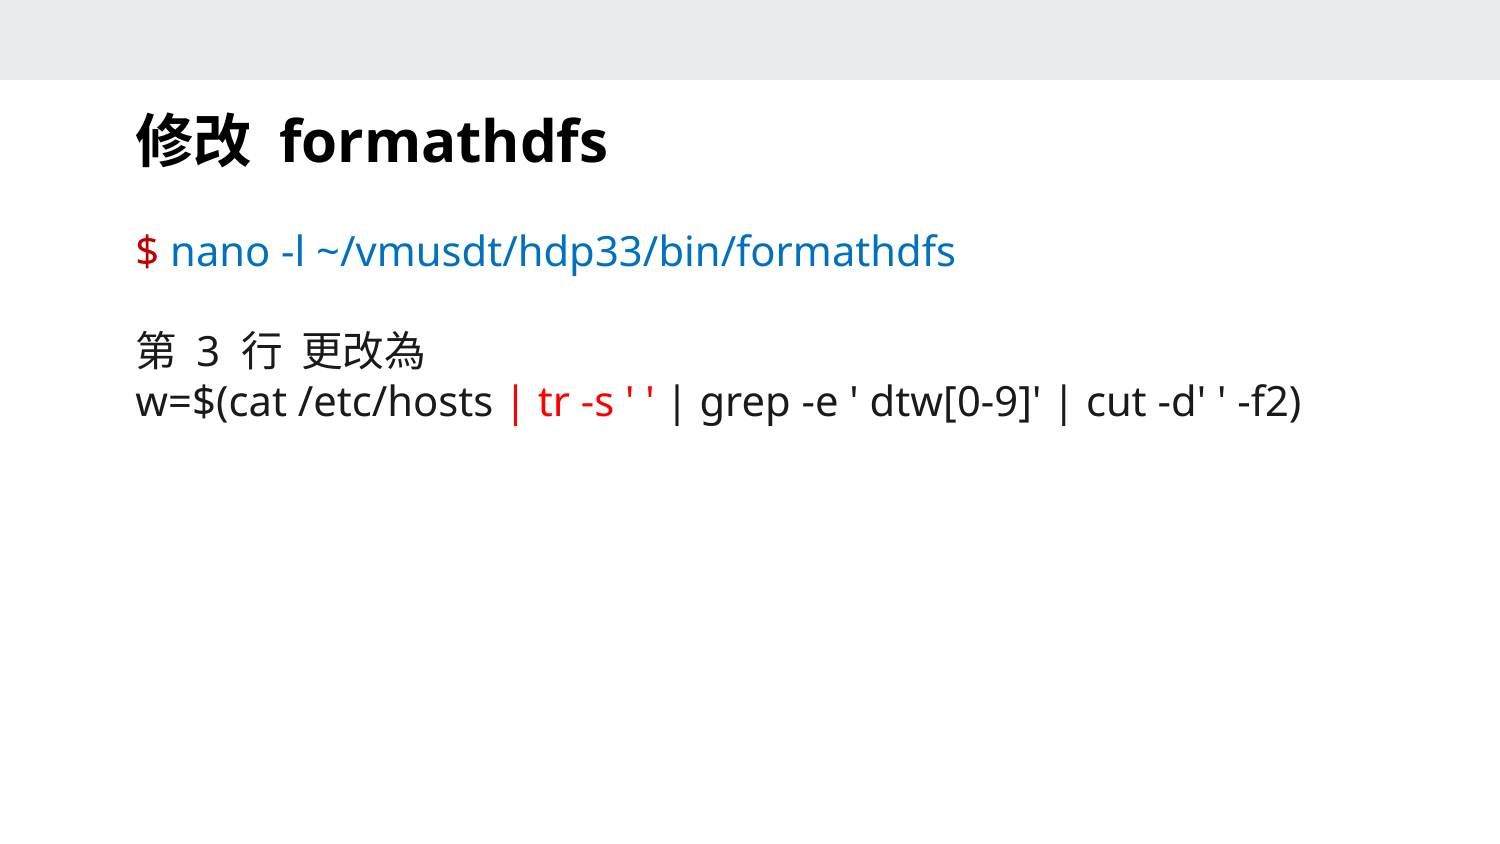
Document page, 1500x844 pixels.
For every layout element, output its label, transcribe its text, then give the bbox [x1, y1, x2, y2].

text_box 修改 formathdfs [127, 96, 1294, 182]
text_box $ nano -l ~/vmusdt/hdp33/bin/formathdfs 第 3 行 更改為 w=$(cat /etc/hosts | tr -s ' ' | grep -e ' dtw[0-9]' | cut -d' ' -f2) [120, 209, 1382, 490]
